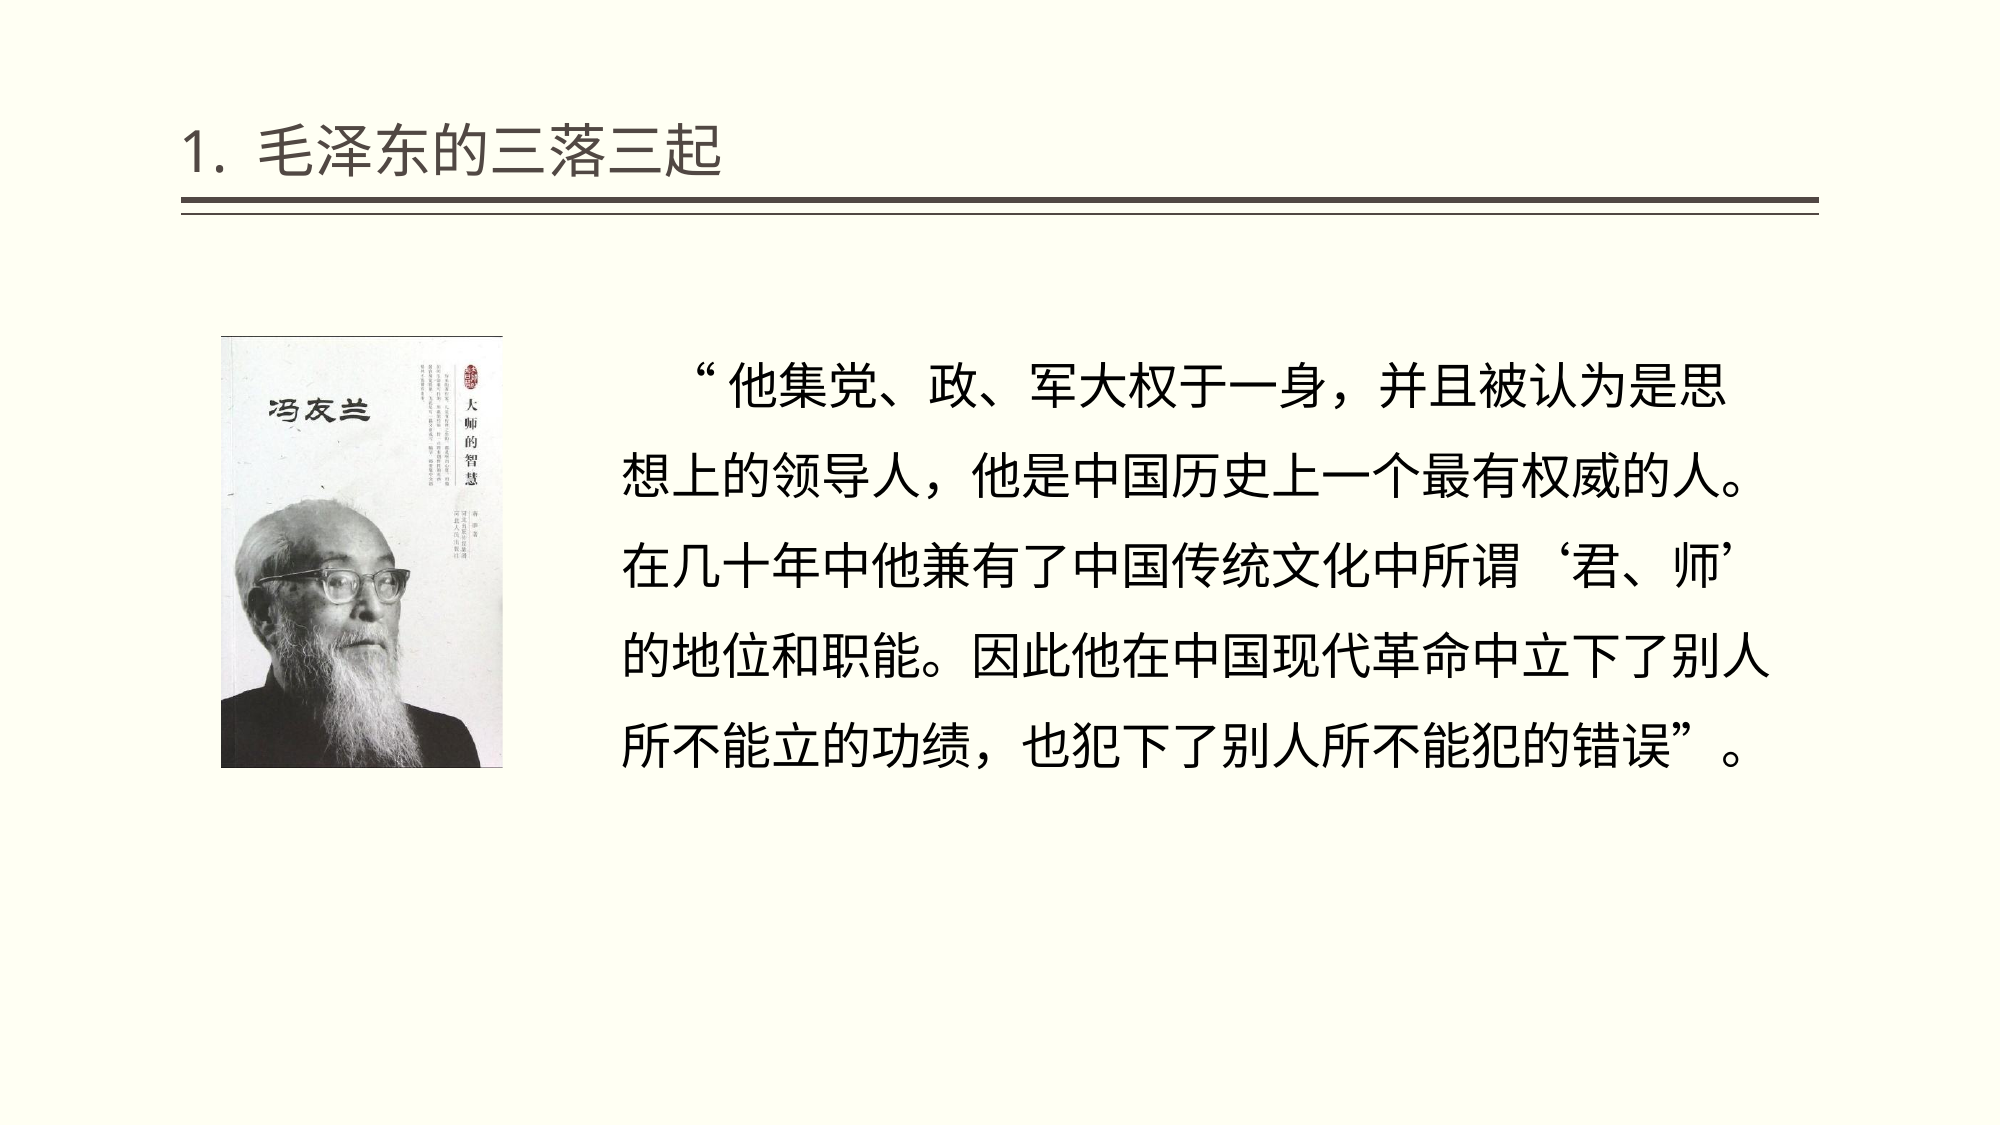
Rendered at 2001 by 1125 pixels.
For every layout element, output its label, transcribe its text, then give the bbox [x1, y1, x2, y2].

text_box “他集党、政、军大权于一身，并且被认为是思想上的领导人，他是中国历史上一个最有权威的人。在几十年中他兼有了中国传统文化中所谓‘君、师’的地位和职能。因此他在中国现代革命中立下了别人所不能立的功绩，也犯下了别人所不能犯的错误”。 [606, 317, 1792, 782]
picture [221, 336, 503, 768]
title 1. 毛泽东的三落三起 [178, 12, 1816, 193]
